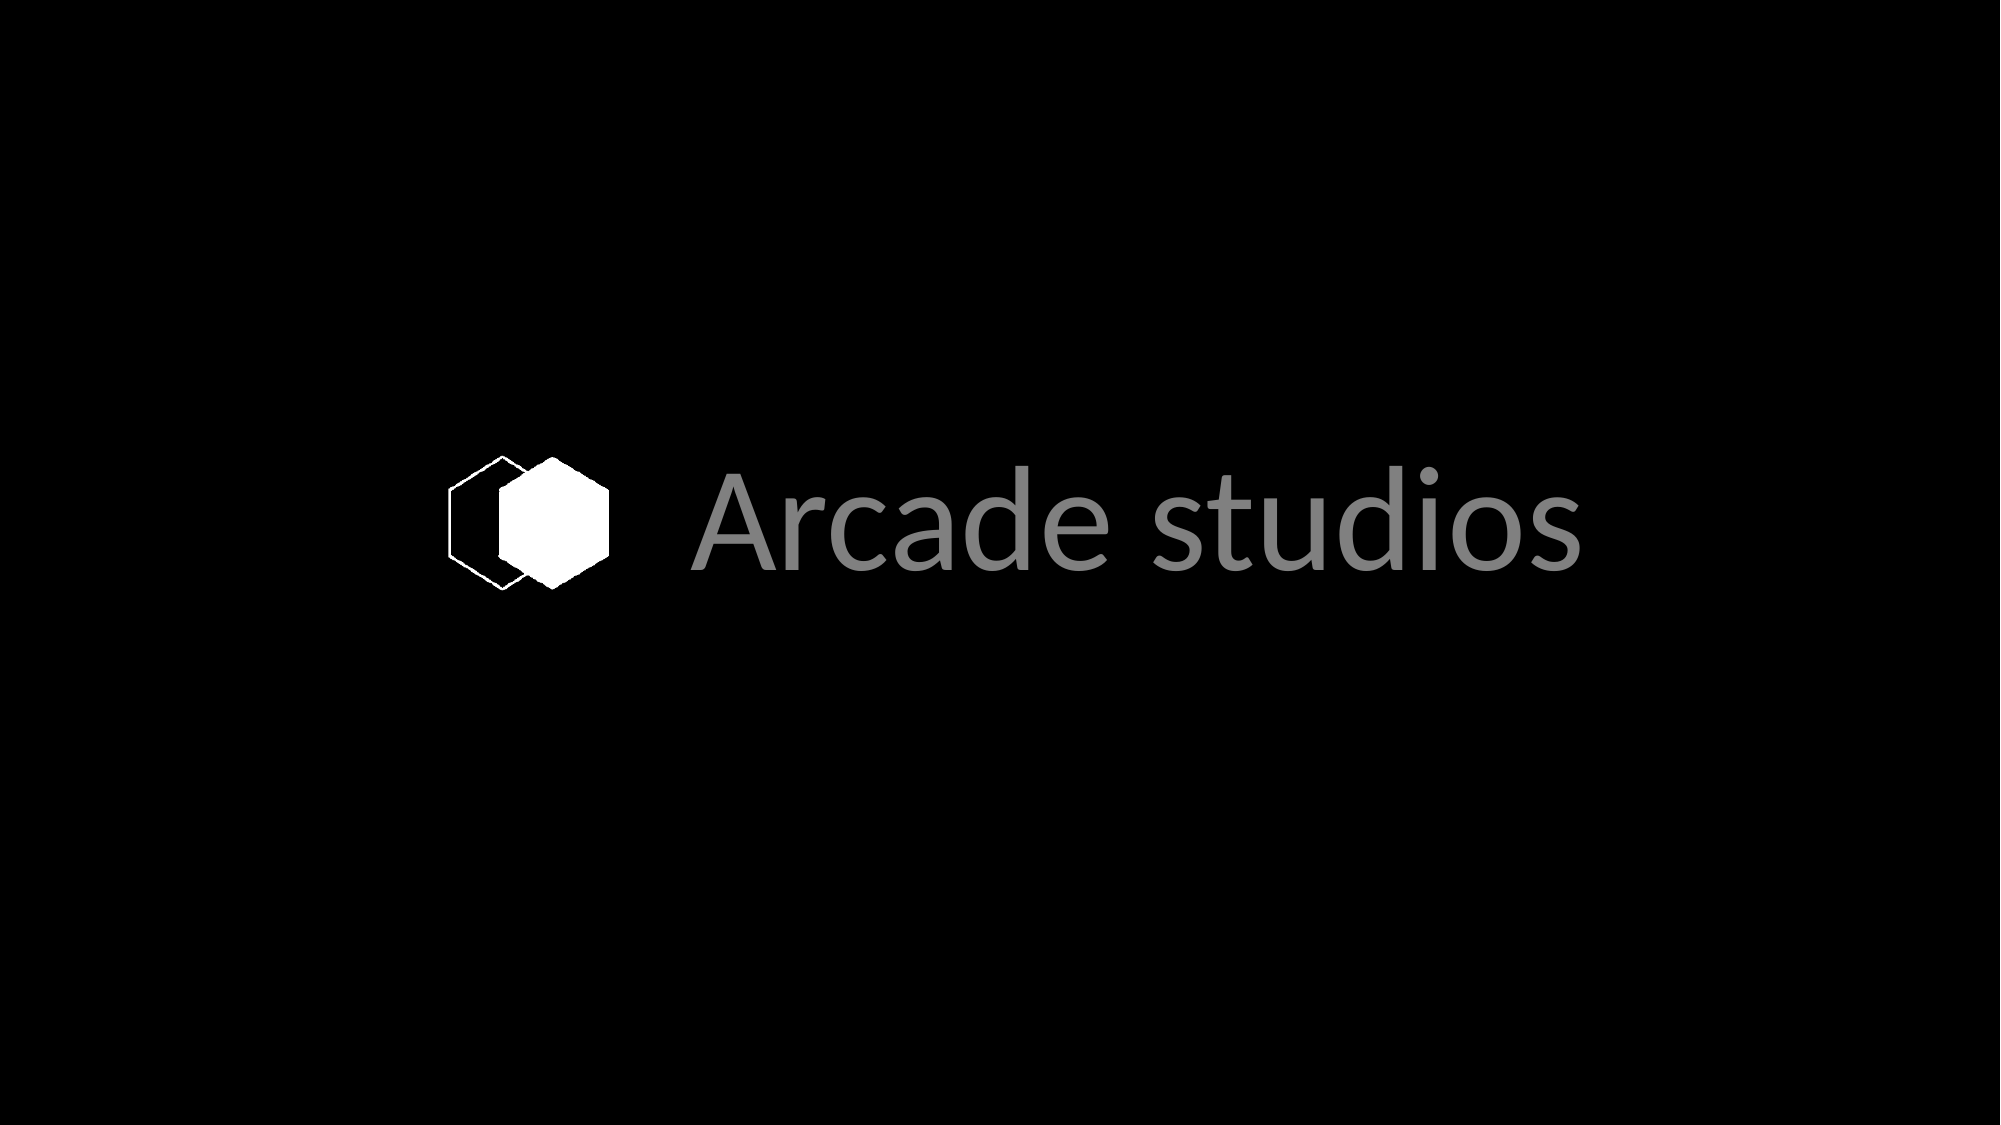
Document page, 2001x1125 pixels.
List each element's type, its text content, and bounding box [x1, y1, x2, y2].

picture [279, 398, 765, 671]
text_box Arcade studios [765, 413, 1849, 654]
